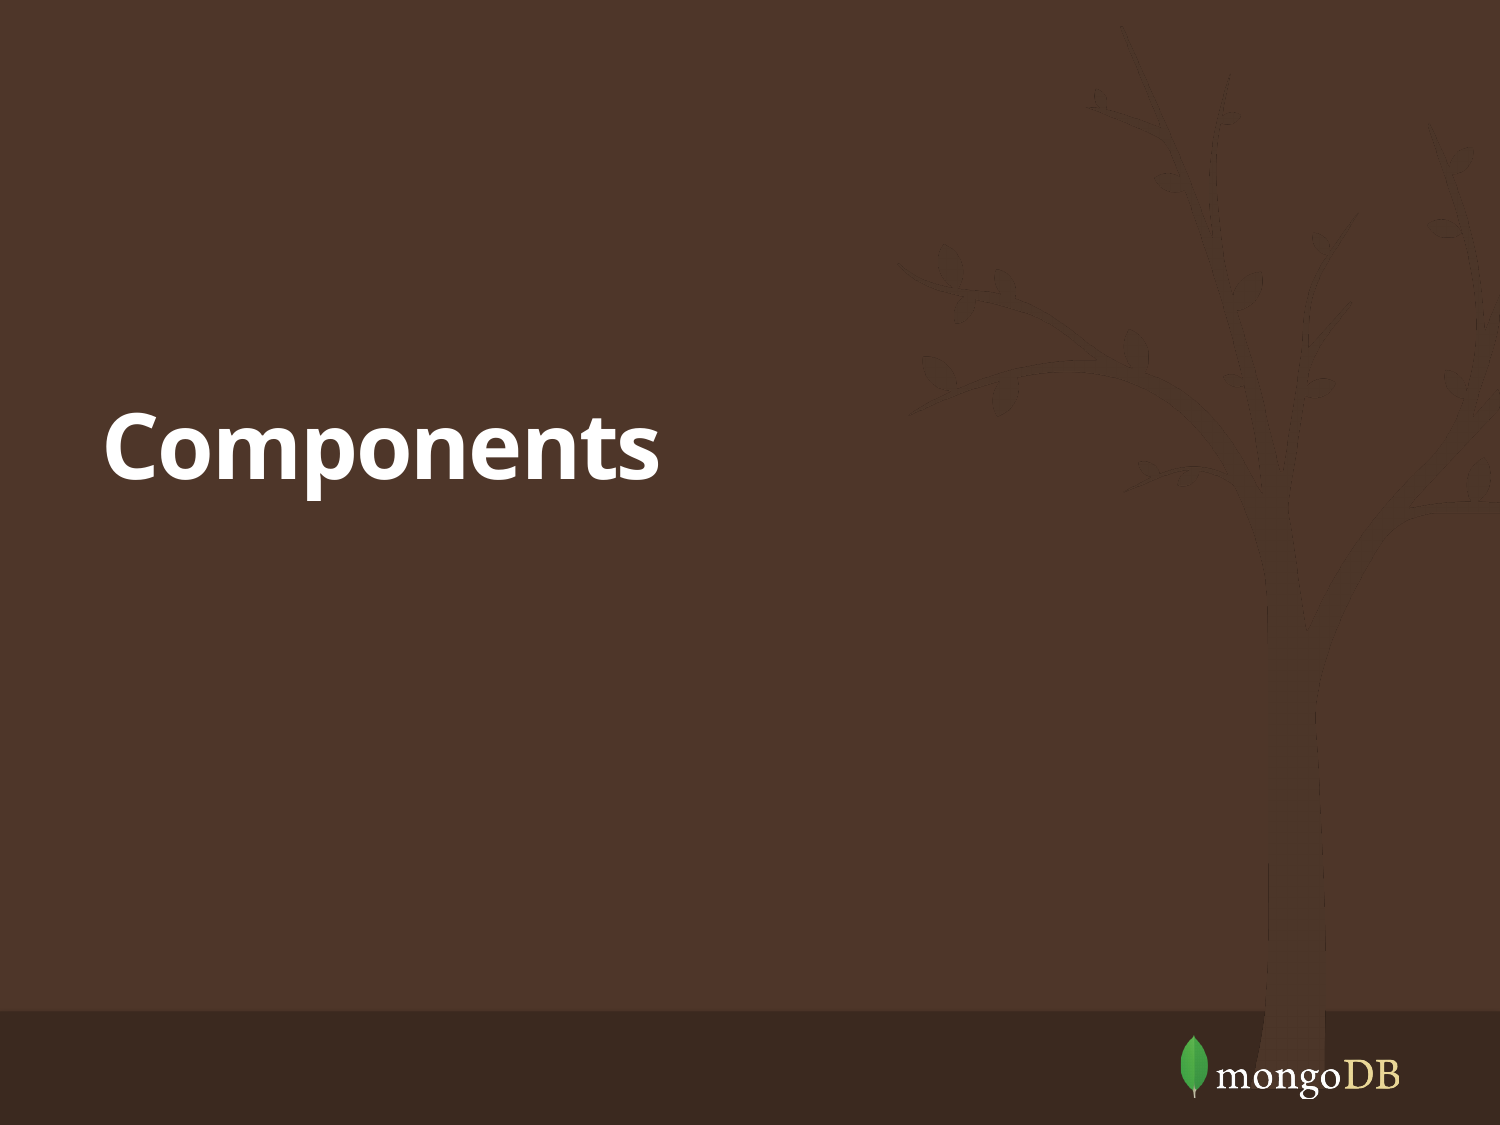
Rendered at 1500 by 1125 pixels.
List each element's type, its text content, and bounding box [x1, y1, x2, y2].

picture [723, 0, 1500, 1125]
title Components [101, 301, 1397, 599]
